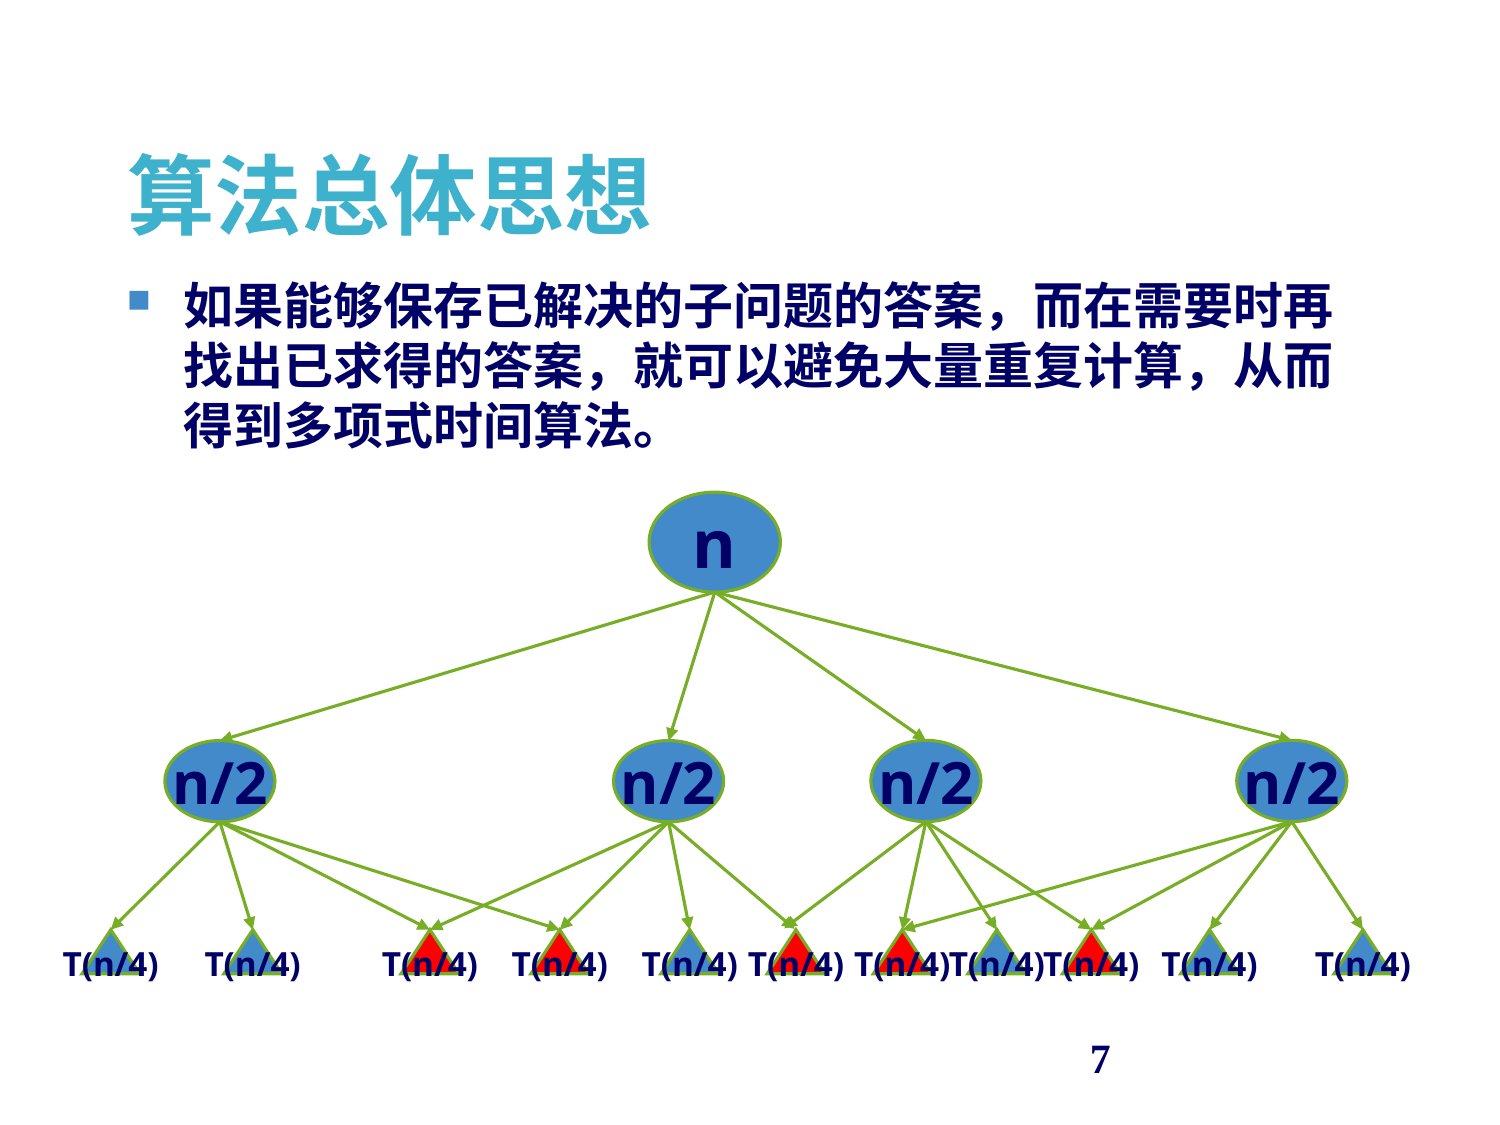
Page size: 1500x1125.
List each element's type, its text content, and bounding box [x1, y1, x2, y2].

slide_number 7 [1074, 1024, 1425, 1103]
text_box 如果能够保存已解决的子问题的答案，而在需要时再找出已求得的答案，就可以避免大量重复计算，从而得到多项式时间算法。 [112, 288, 1388, 490]
text_box 算法总体思想 [112, 99, 1388, 288]
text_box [81, 491, 1392, 974]
